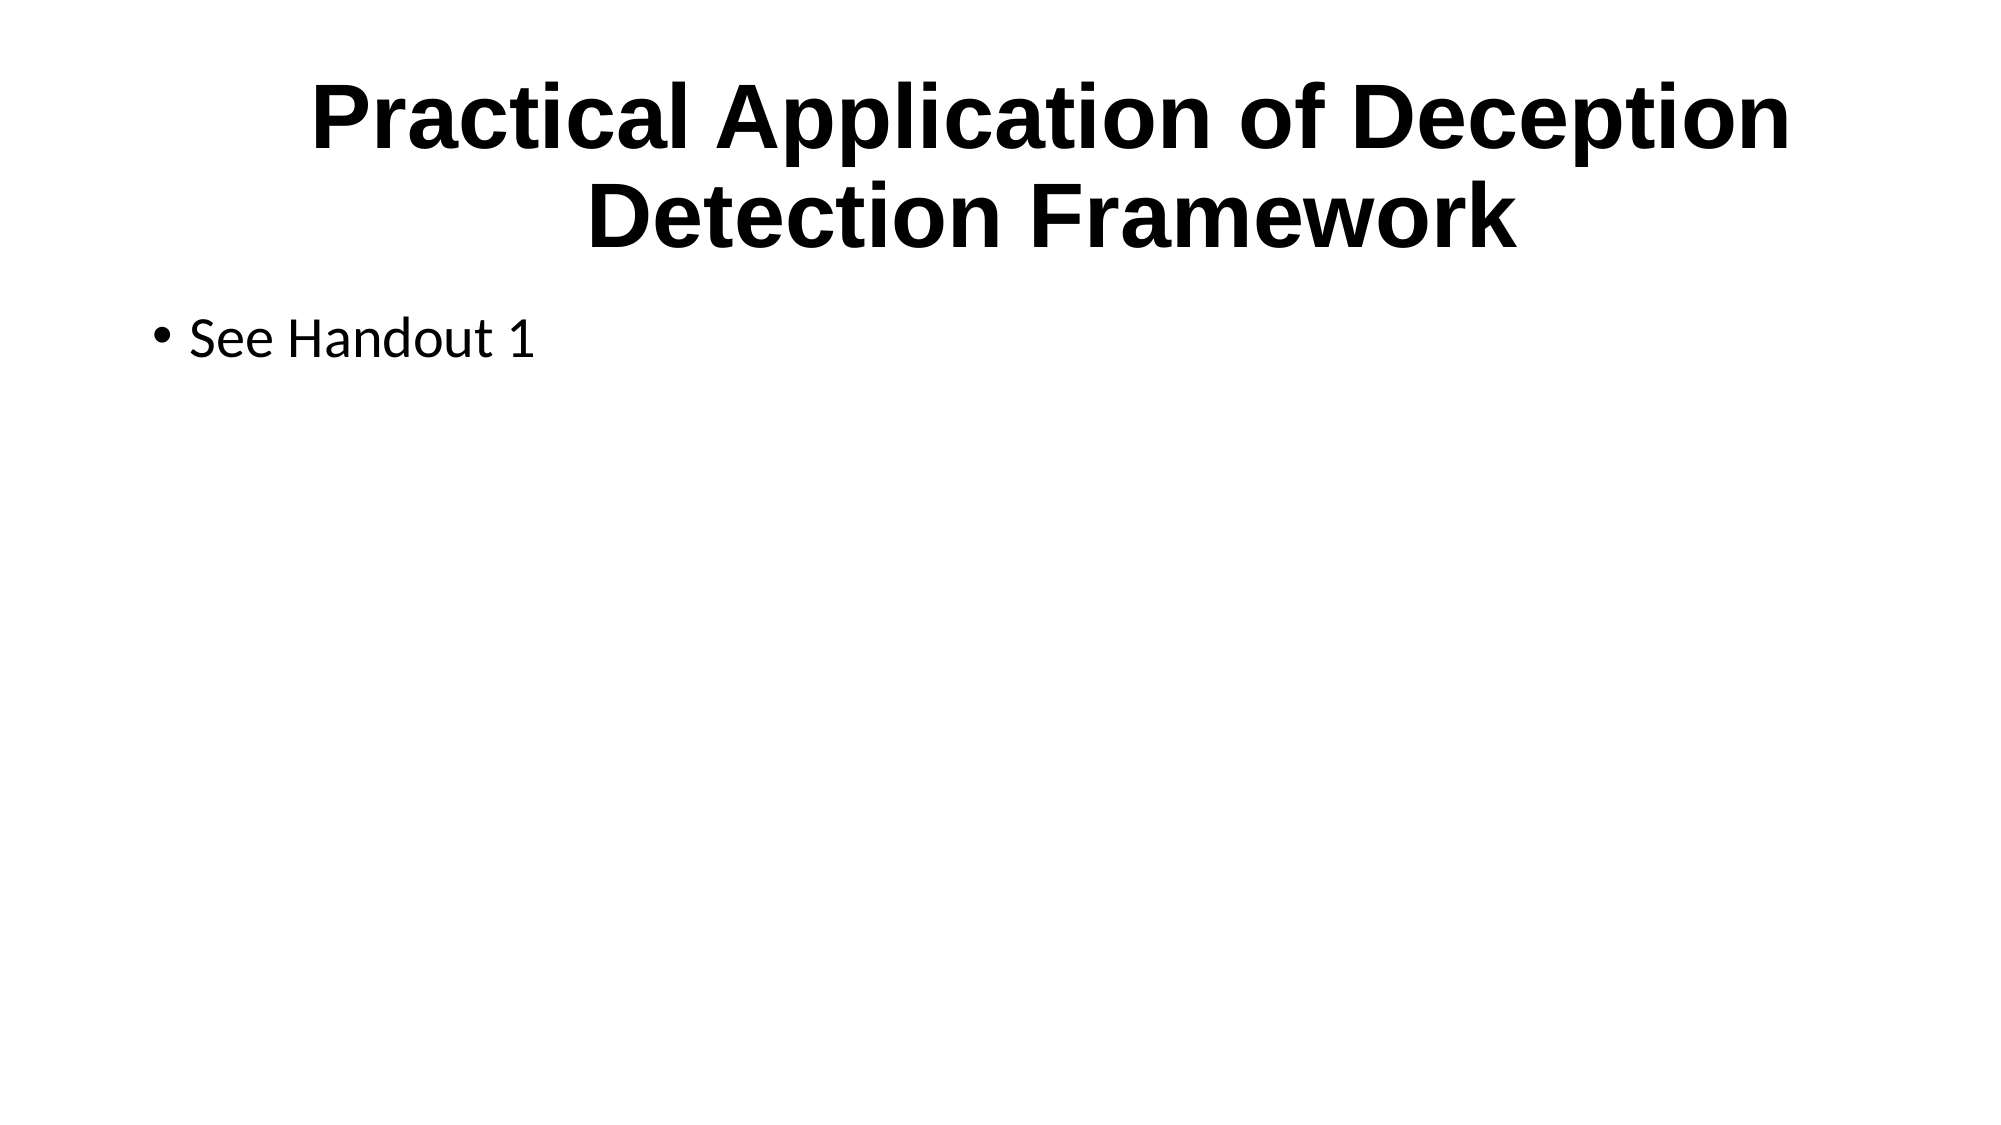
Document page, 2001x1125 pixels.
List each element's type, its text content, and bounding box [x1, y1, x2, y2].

list See Handout 1 [137, 299, 1863, 1014]
title Practical Application of Deception Detection Framework [242, 59, 1863, 278]
